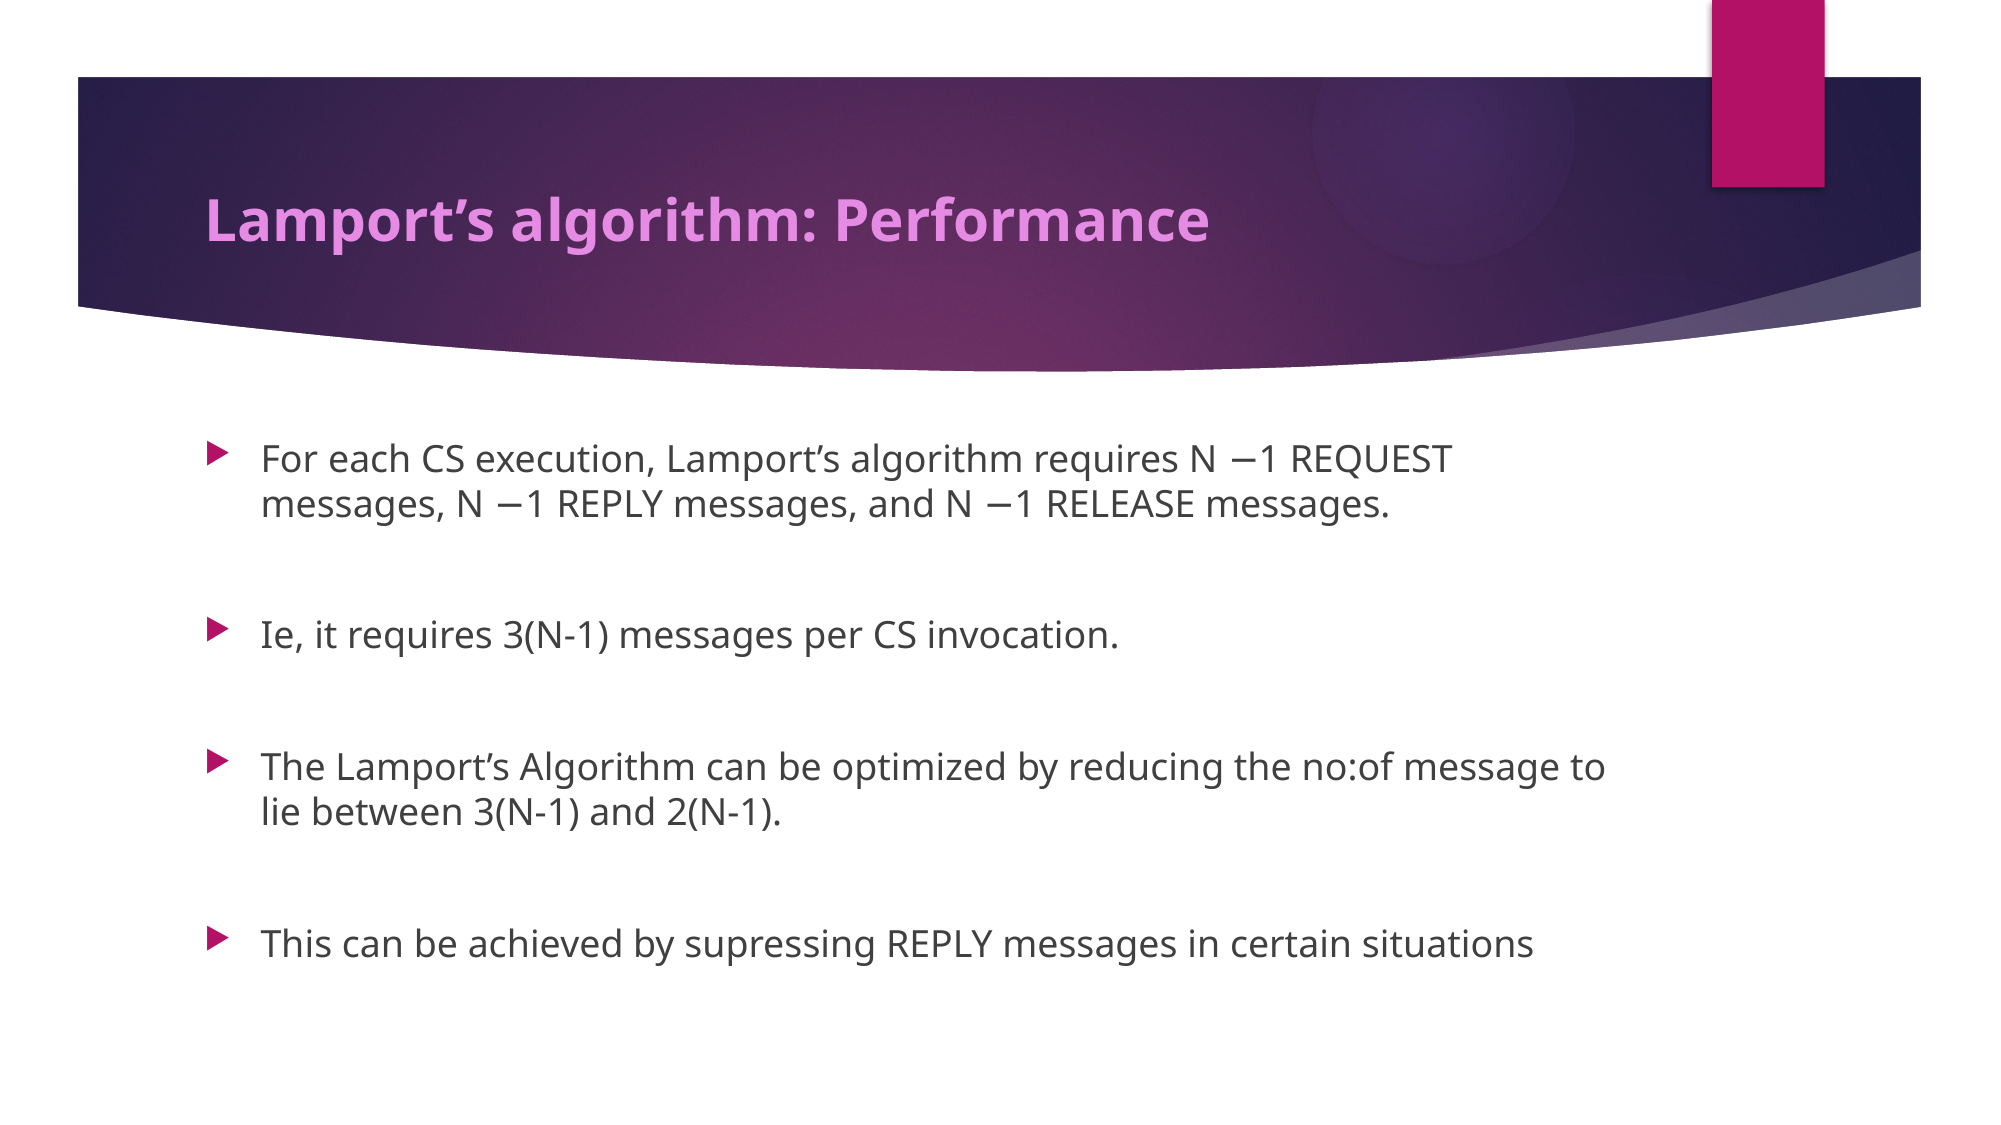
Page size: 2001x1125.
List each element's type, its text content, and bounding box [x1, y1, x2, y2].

title Lamport’s algorithm: Performance [189, 159, 1627, 276]
list For each CS execution, Lamport’s algorithm requires N −1 REQUEST messages, N −1 REPLY messages, and N −1 RELEASE messages. Ie, it requires 3(N-1) messages per CS invocation. The Lamport’s Algorithm can be optimized by reducing the no:of message to lie between 3(N-1) and 2(N-1). This can be achieved by supressing REPLY messages in certain situations [189, 427, 1638, 988]
